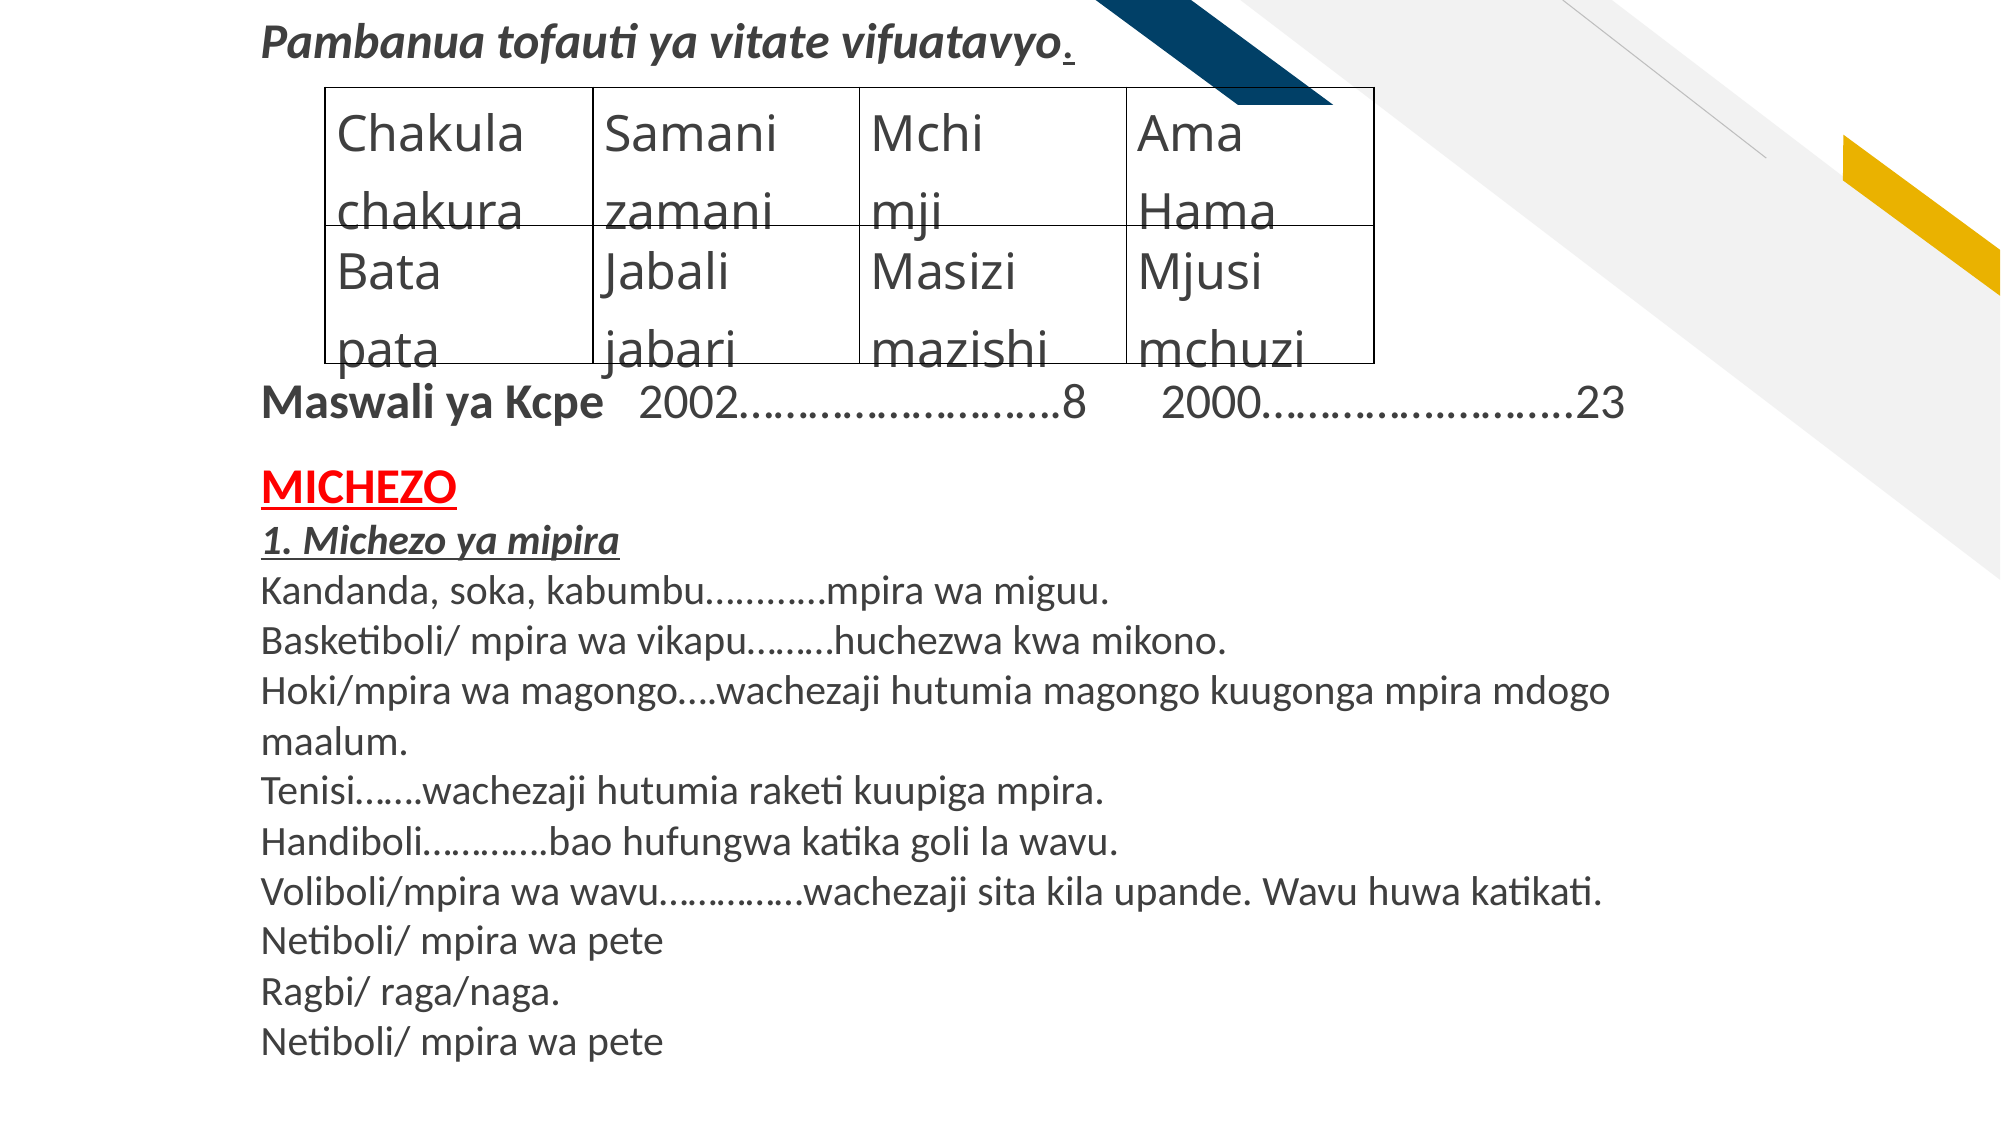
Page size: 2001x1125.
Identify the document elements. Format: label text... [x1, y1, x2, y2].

table_cell Mjusi mchuzi [1127, 226, 1373, 363]
table_cell Masizi mazishi [860, 226, 1126, 363]
table_header Chakula chakura [326, 88, 592, 225]
table_cell Bata pata [326, 226, 592, 363]
table_cell Jabali jabari [594, 226, 859, 363]
table_header Ama Hama [1127, 88, 1373, 225]
table_header Samani zamani [594, 88, 859, 225]
text_box Pambanua tofauti ya vitate vifuatavyo. Maswali ya Kcpe 2002……………………….8 2000…………….………..23 MICHEZO 1. Michezo ya mipira Kandanda, soka, kabumbu…......…mpira wa miguu. Basketiboli/ mpira wa vikapu………huchezwa kwa mikono. Hoki/mpira wa magongo….wachezaji hutumia magongo kuugonga mpira mdogo maalum. Tenisi…….wachezaji hutumia raketi kuupiga mpira. Handiboli………….bao hufungwa katika goli la wavu. Voliboli/mpira wa wavu……………wachezaji sita kila upande. Wavu huwa katikati. Netiboli/ mpira wa pete Ragbi/ raga/naga. Netiboli/ mpira wa pete [245, 0, 1750, 1071]
table_header Mchi mji [860, 88, 1126, 225]
